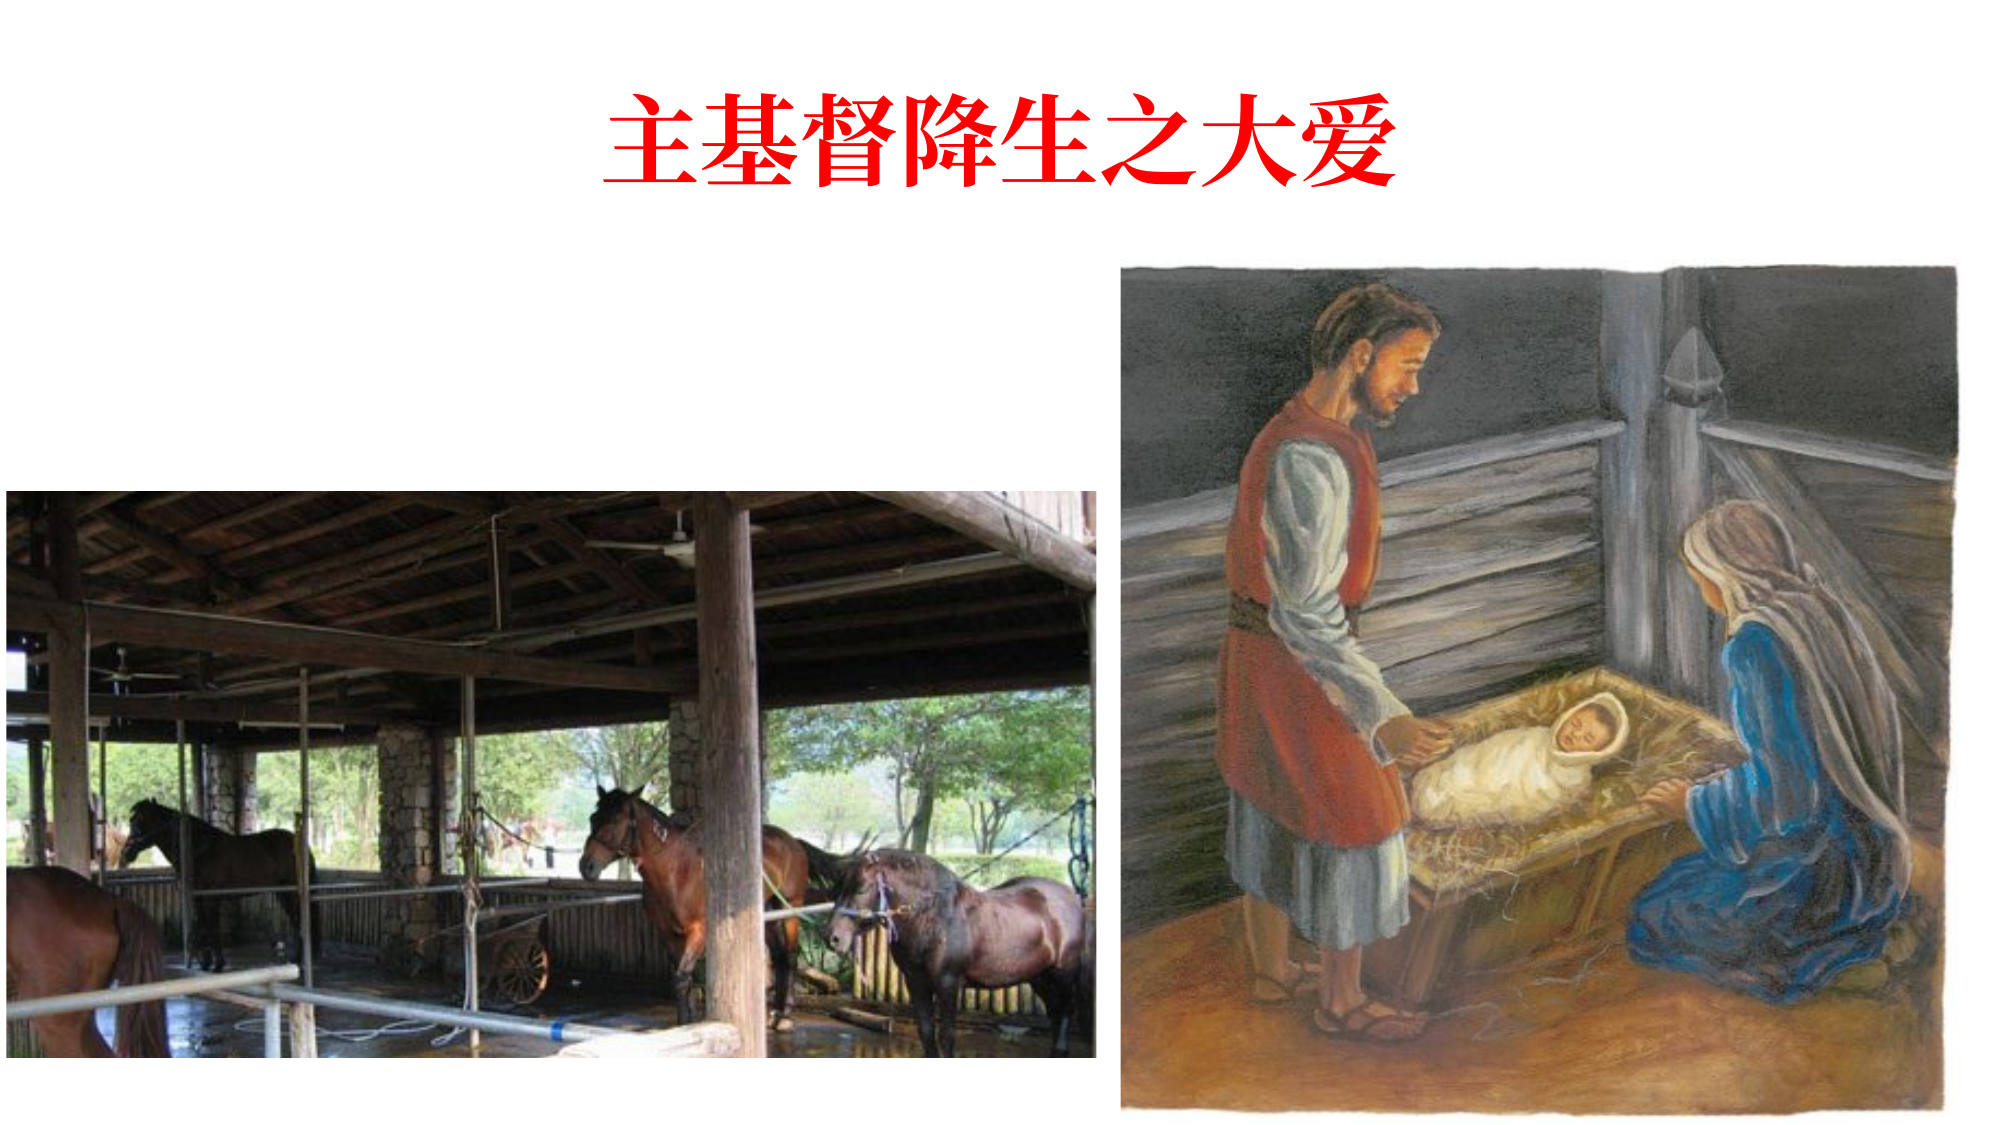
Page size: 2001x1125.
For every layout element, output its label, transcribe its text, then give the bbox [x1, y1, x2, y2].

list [6, 491, 1097, 1058]
title 主基督降生之大爱 [99, 45, 1901, 233]
picture [1120, 258, 1970, 1124]
